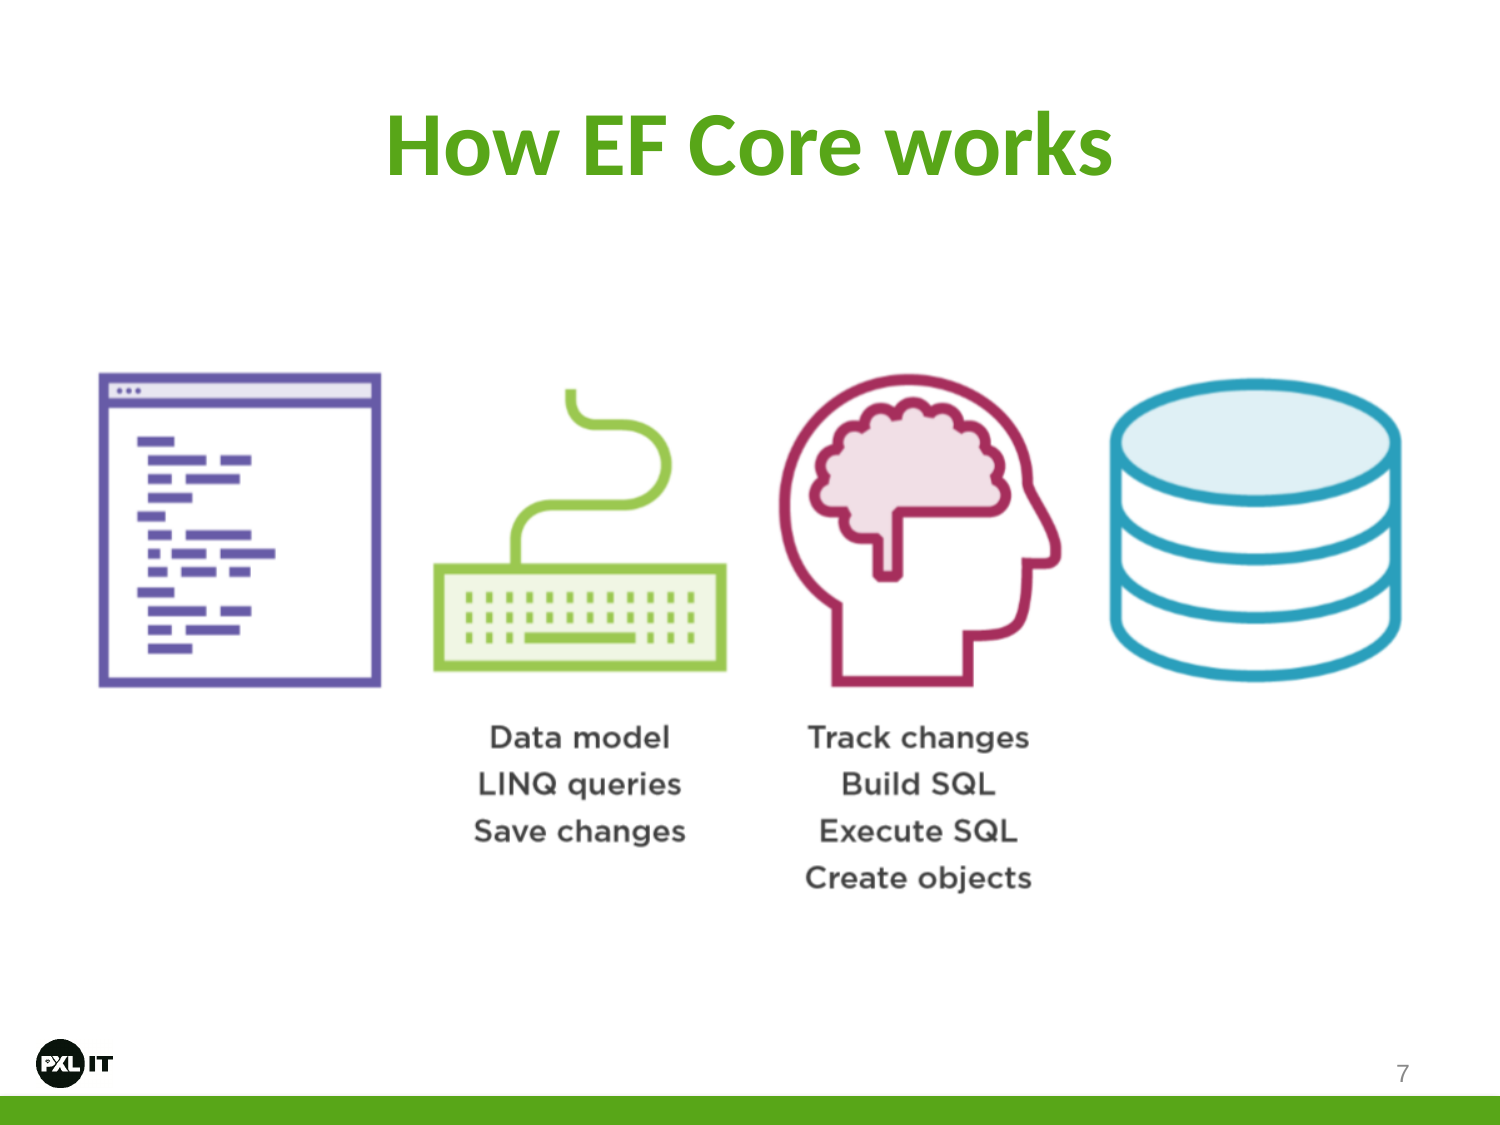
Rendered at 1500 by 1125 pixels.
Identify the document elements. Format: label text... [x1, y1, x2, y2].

picture [36, 1039, 113, 1088]
slide_number 7 [1074, 1042, 1425, 1103]
title How EF Core works [75, 45, 1425, 233]
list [92, 364, 1408, 903]
